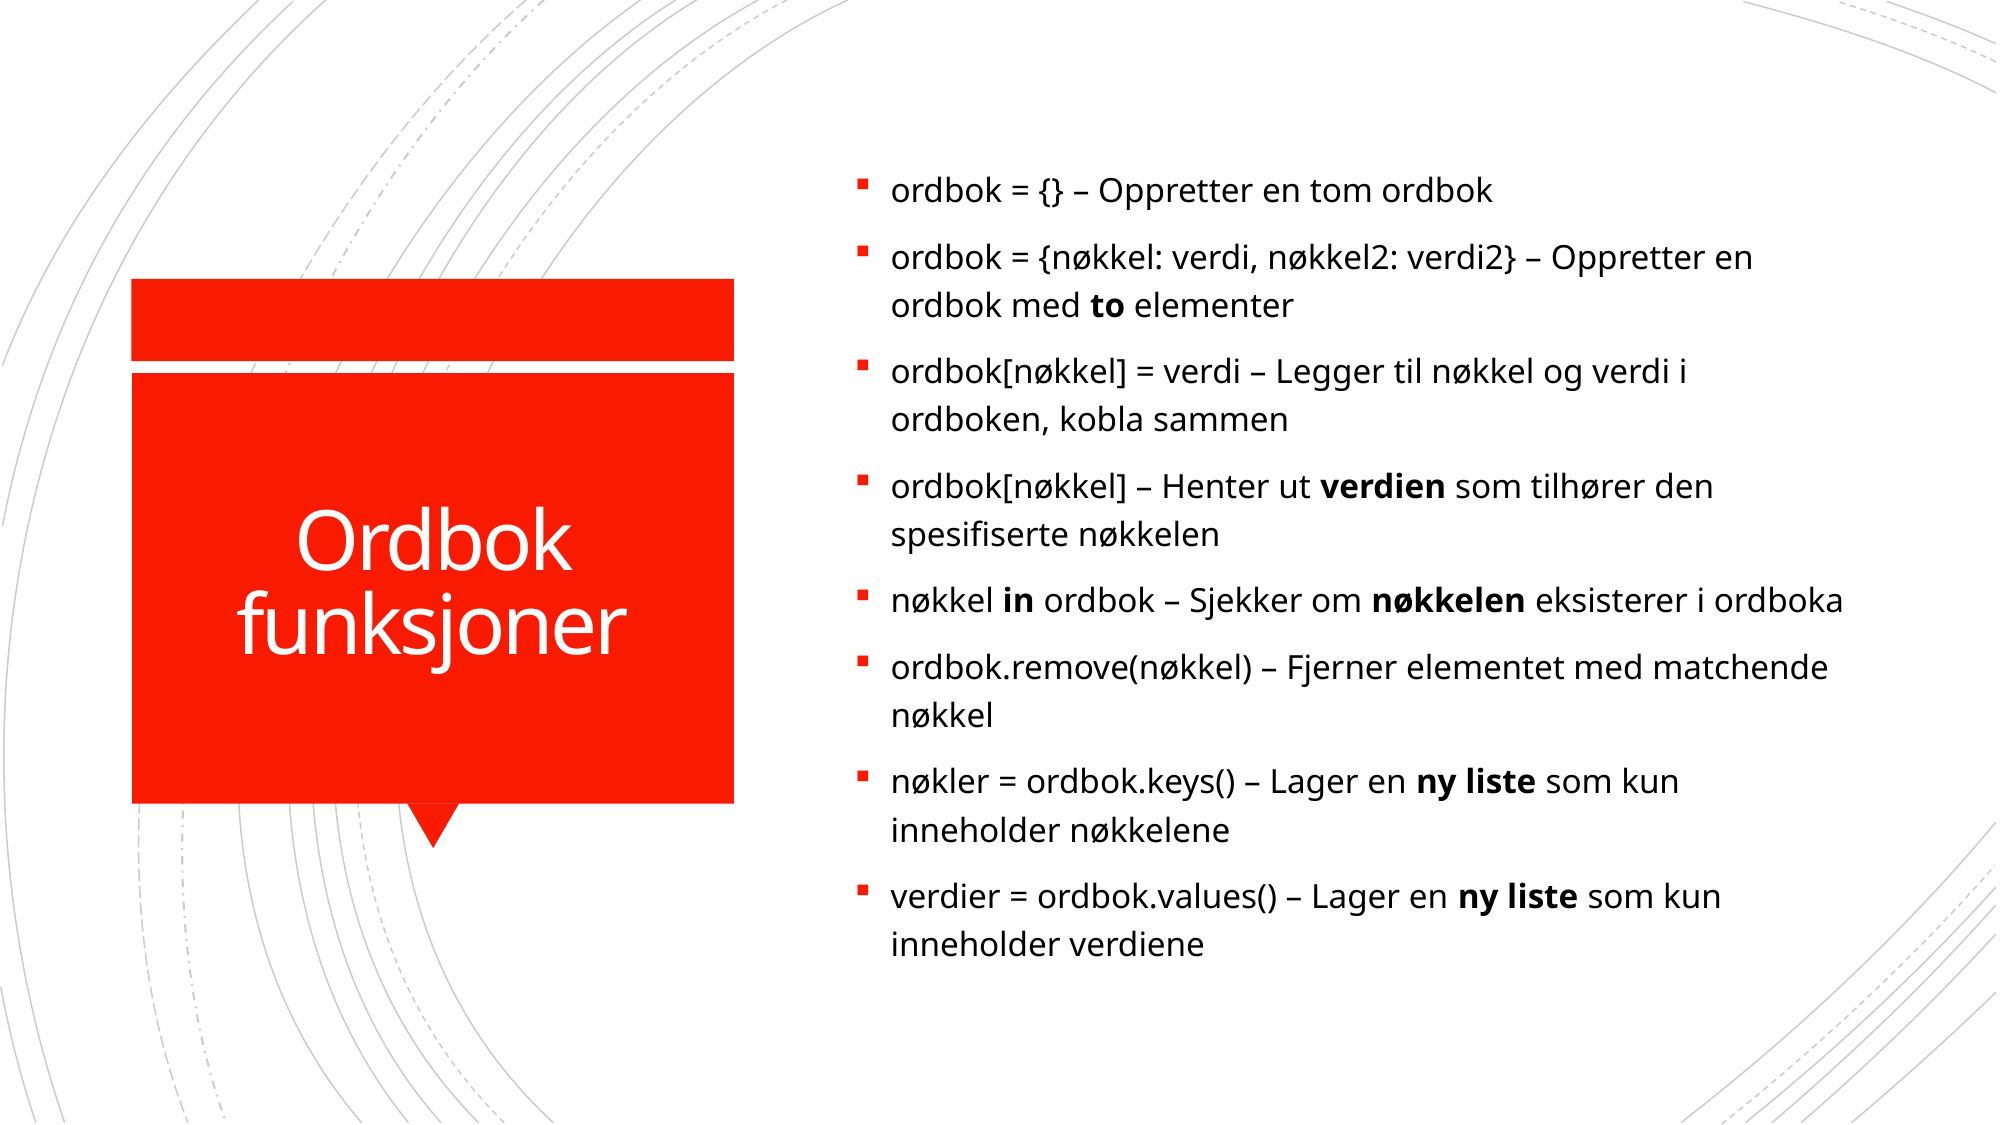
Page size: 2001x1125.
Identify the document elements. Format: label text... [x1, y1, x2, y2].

title Ordbok funksjoner [145, 385, 720, 789]
list ordbok = {} – Oppretter en tom ordbok ordbok = {nøkkel: verdi, nøkkel2: verdi2} – Oppretter en ordbok med to elementer ordbok[nøkkel] = verdi – Legger til nøkkel og verdi i ordboken, kobla sammen ordbok[nøkkel] – Henter ut verdien som tilhører den spesifiserte nøkkelen nøkkel in ordbok – Sjekker om nøkkelen eksisterer i ordboka ordbok.remove(nøkkel) – Fjerner elementet med matchende nøkkel nøkler = ordbok.keys() – Lager en ny liste som kun inneholder nøkkelene verdier = ordbok.values() – Lager en ny liste som kun inneholder verdiene [839, 131, 1871, 993]
